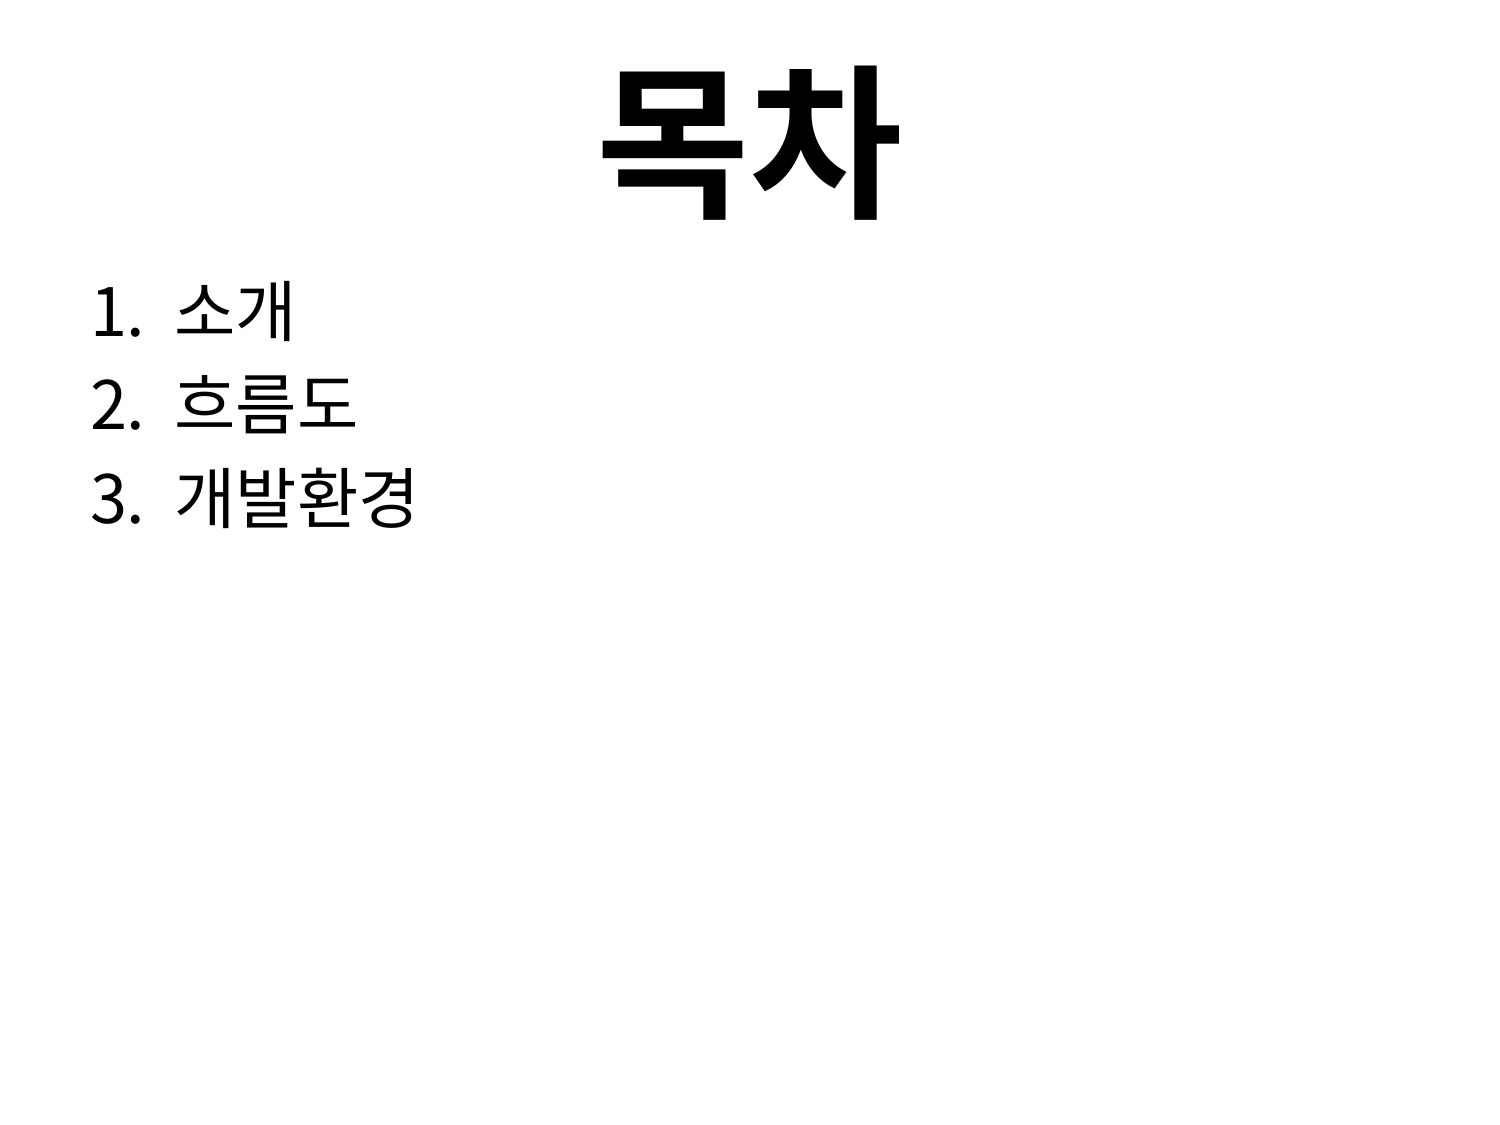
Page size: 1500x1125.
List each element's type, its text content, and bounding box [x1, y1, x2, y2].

list 소개 흐름도 개발환경 [75, 262, 1425, 1005]
title 목차 [75, 45, 1425, 233]
